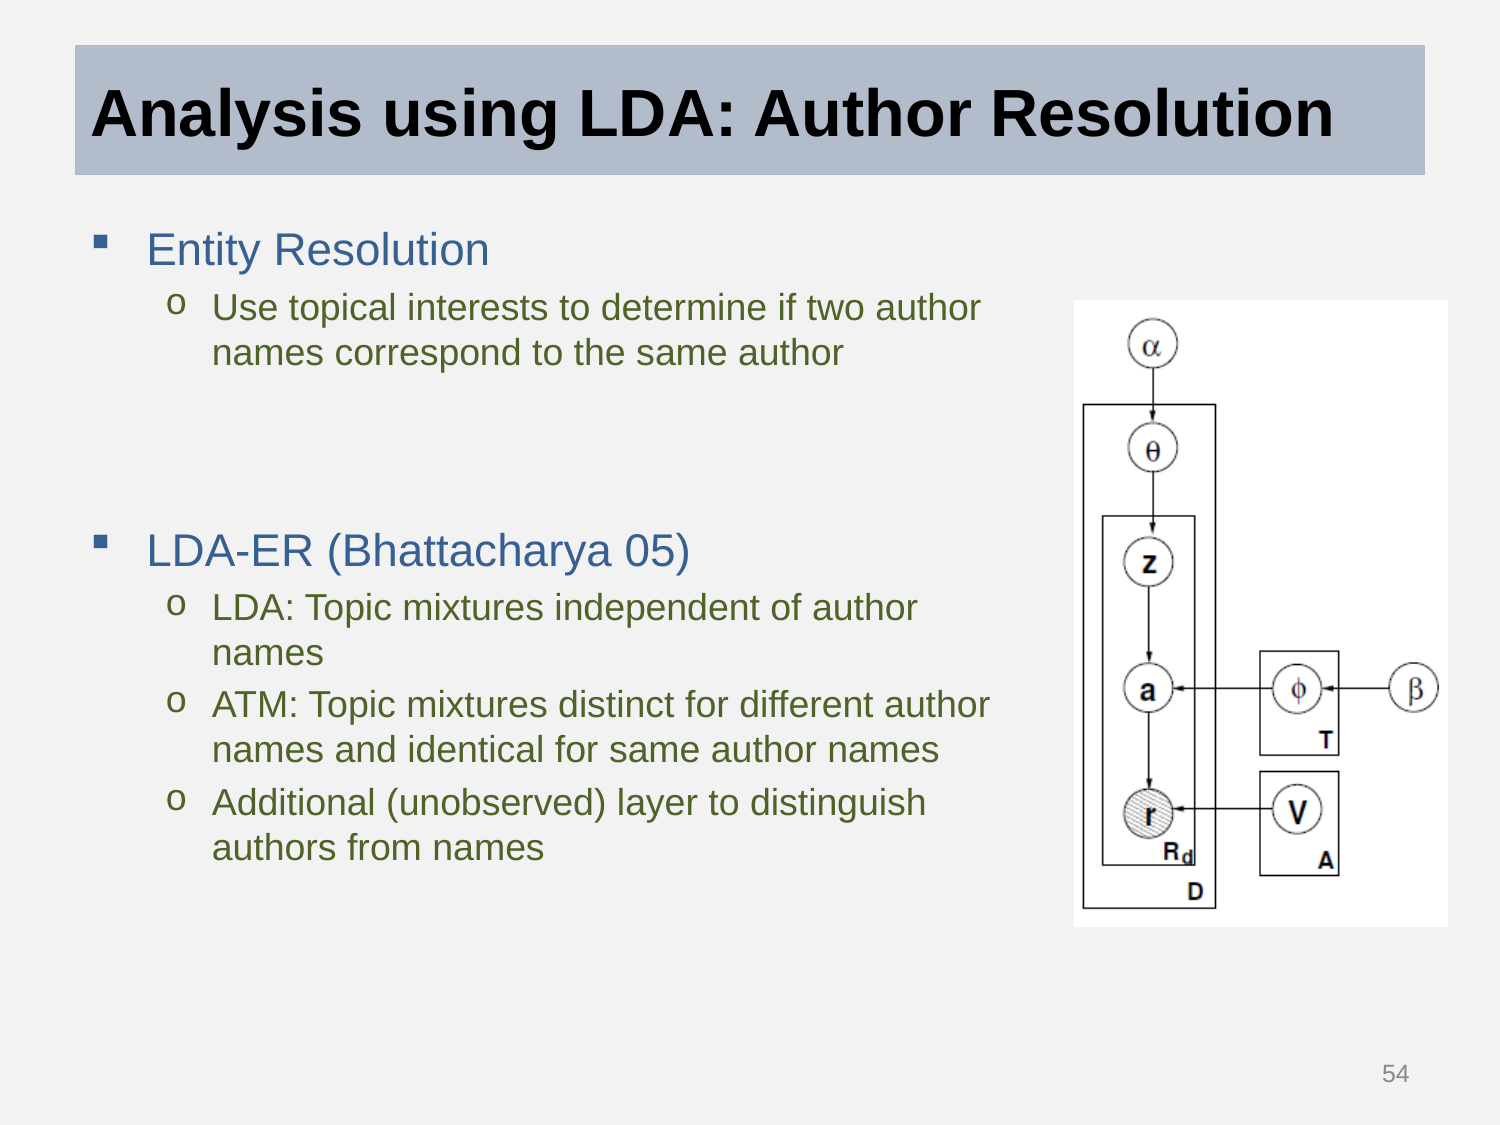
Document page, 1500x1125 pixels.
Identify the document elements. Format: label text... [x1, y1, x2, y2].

title Analysis using LDA: Author Resolution [75, 45, 1425, 175]
list Entity Resolution Use topical interests to determine if two author names correspond to the same author LDA-ER (Bhattacharya 05) LDA: Topic mixtures independent of author names ATM: Topic mixtures distinct for different author names and identical for same author names Additional (unobserved) layer to distinguish authors from names [75, 212, 1050, 1005]
picture [1074, 300, 1448, 927]
slide_number 54 [1074, 1042, 1425, 1103]
